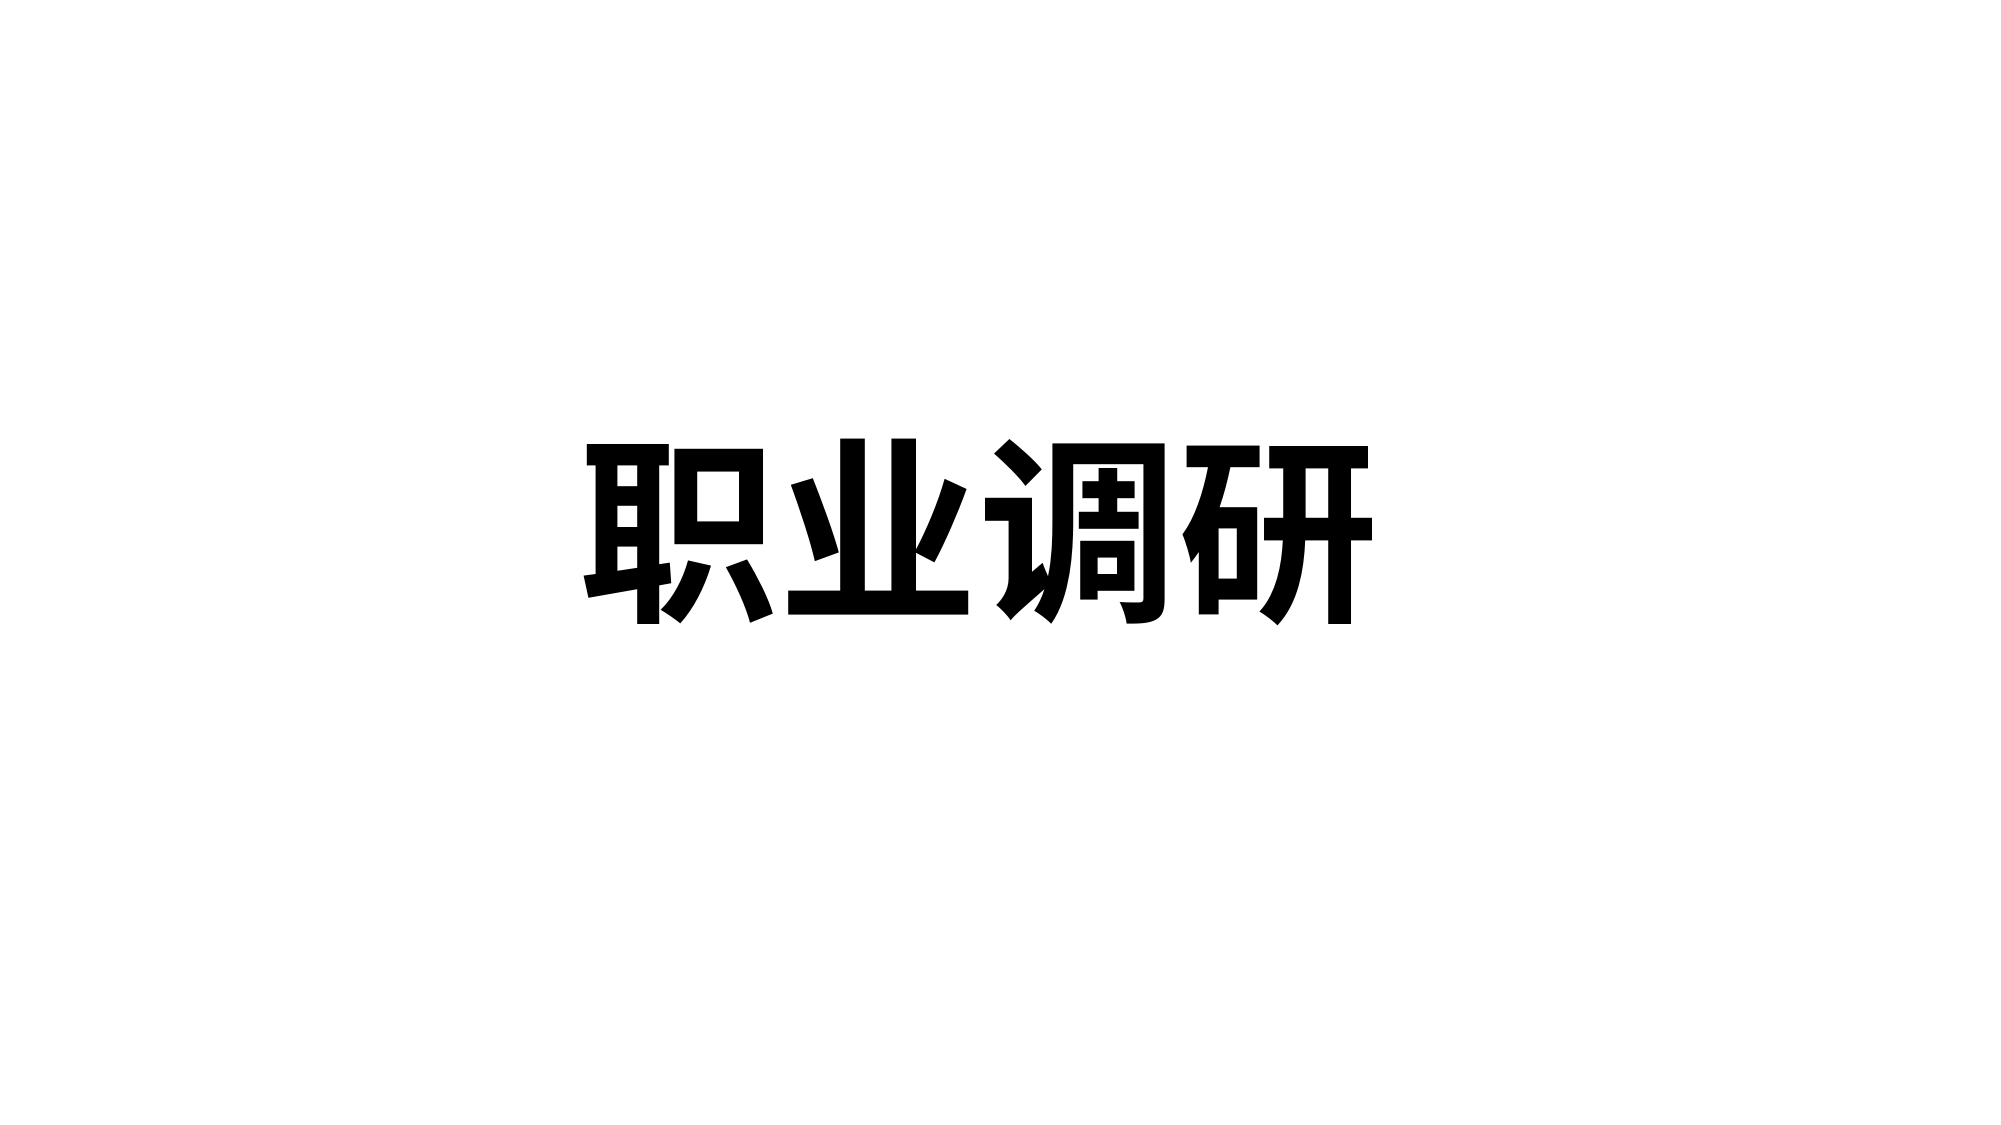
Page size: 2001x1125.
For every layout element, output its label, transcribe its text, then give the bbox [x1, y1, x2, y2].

text_box 职业调研 [563, 399, 1927, 655]
